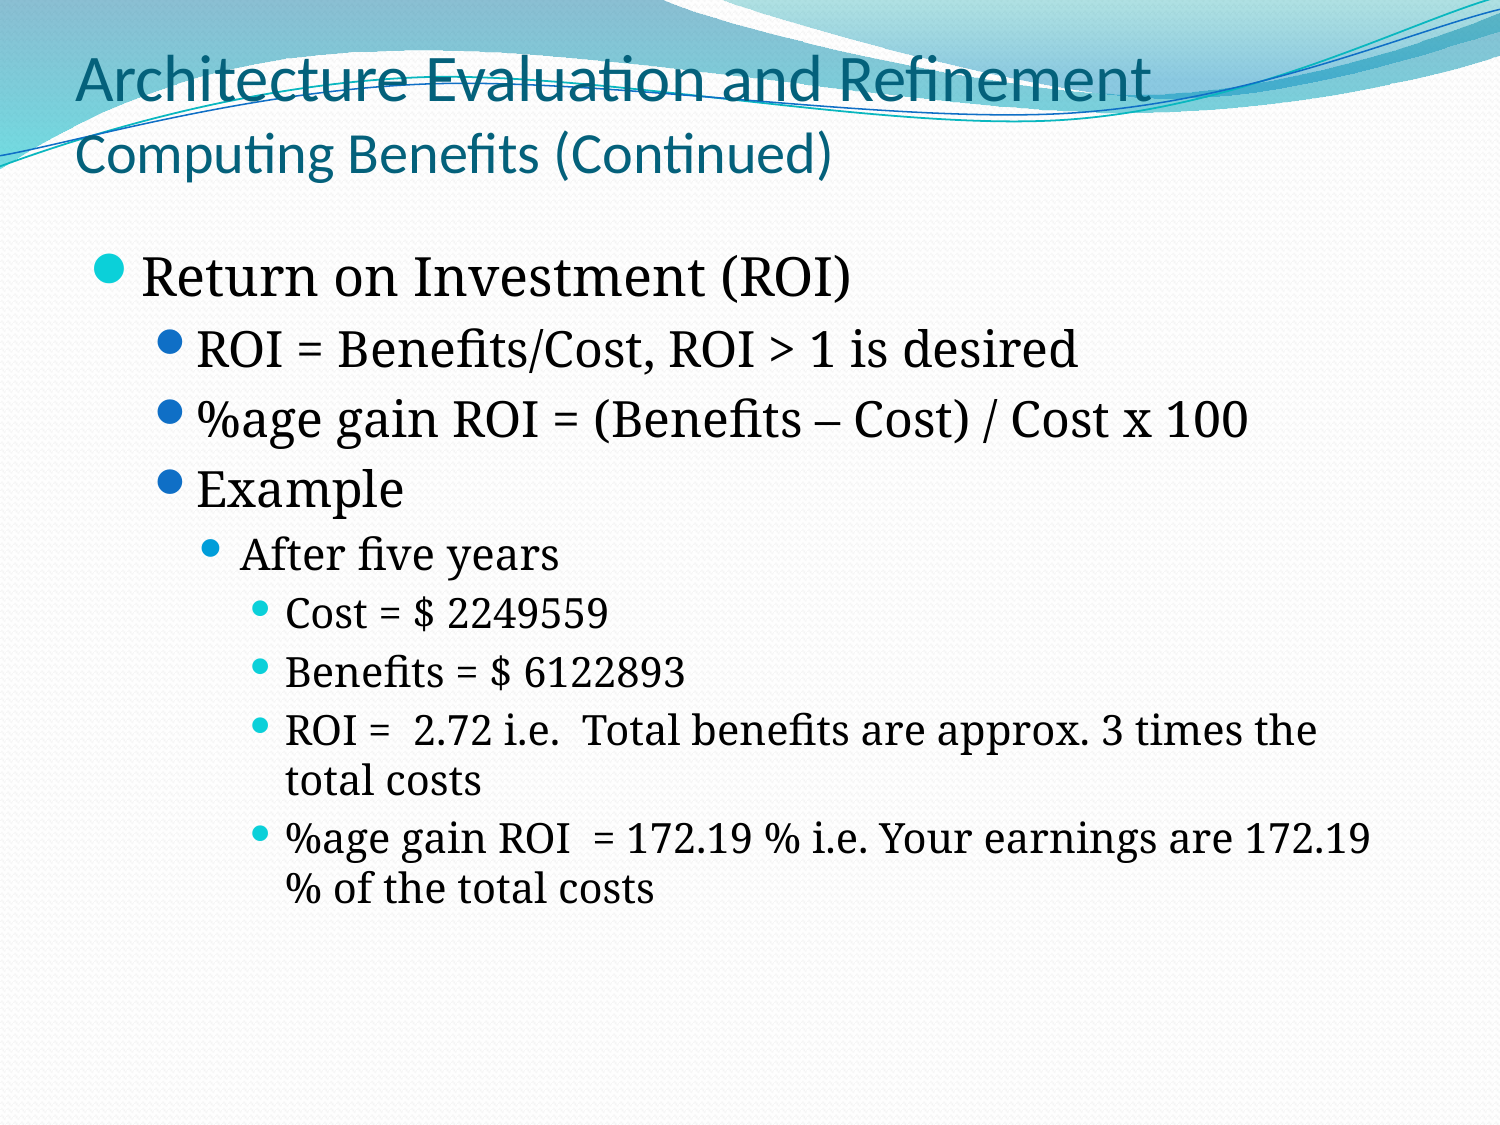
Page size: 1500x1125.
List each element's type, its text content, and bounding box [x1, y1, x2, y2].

title Architecture Evaluation and Refinement Computing Benefits (Continued) [75, 0, 1500, 185]
list Return on Investment (ROI) ROI = Benefits/Cost, ROI > 1 is desired %age gain ROI = (Benefits – Cost) / Cost x 100 Example After five years Cost = $ 2249559 Benefits = $ 6122893 ROI = 2.72 i.e. Total benefits are approx. 3 times the total costs %age gain ROI = 172.19 % i.e. Your earnings are 172.19 % of the total costs [75, 235, 1423, 1000]
